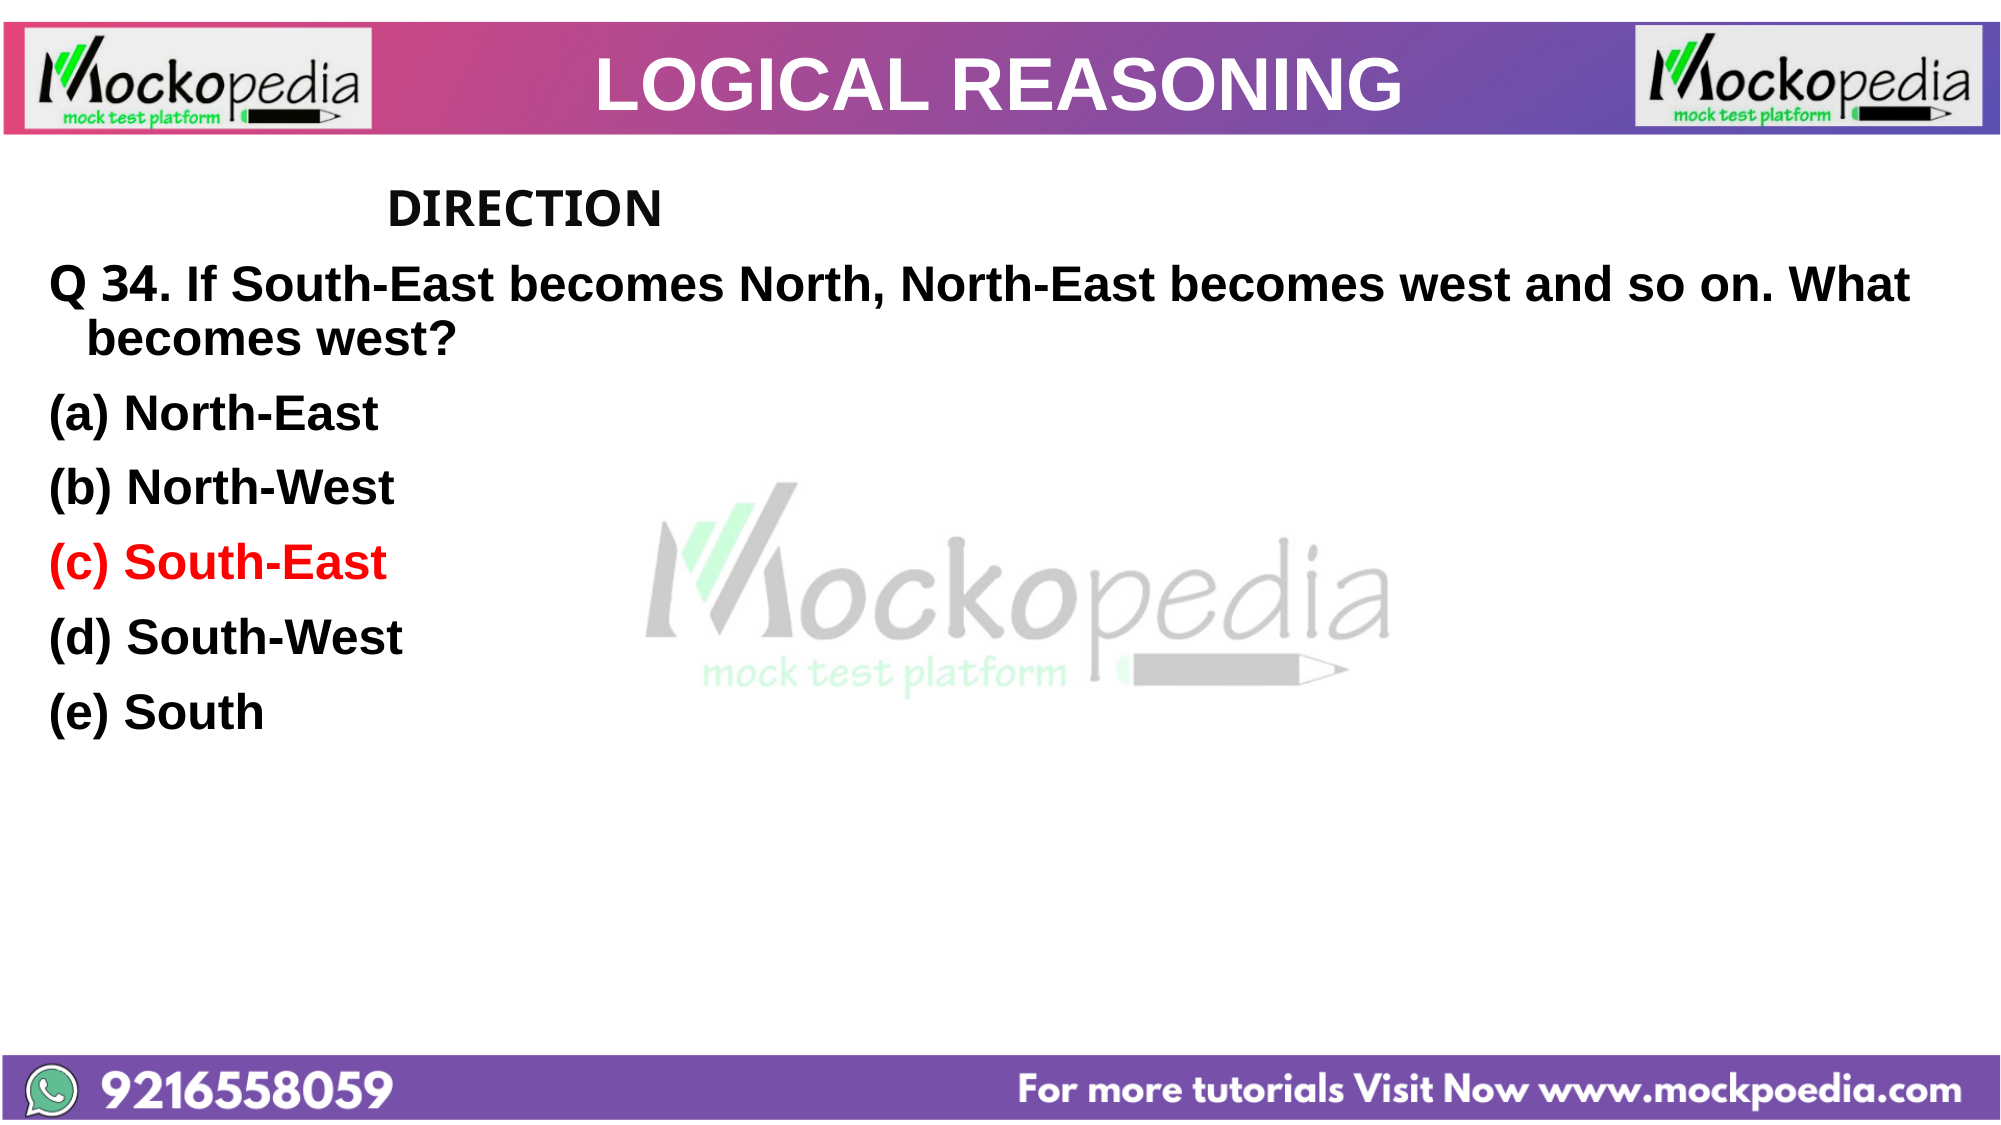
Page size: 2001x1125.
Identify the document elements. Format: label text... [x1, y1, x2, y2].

list DIRECTION Q 34. If South-East becomes North, North-East becomes west and so on. What becomes west? North-East (b) North-West (c) South-East (d) South-West (e) South [33, 175, 1959, 1053]
picture [0, 0, 2001, 1125]
title LOGICAL REASONING [41, 31, 1959, 142]
